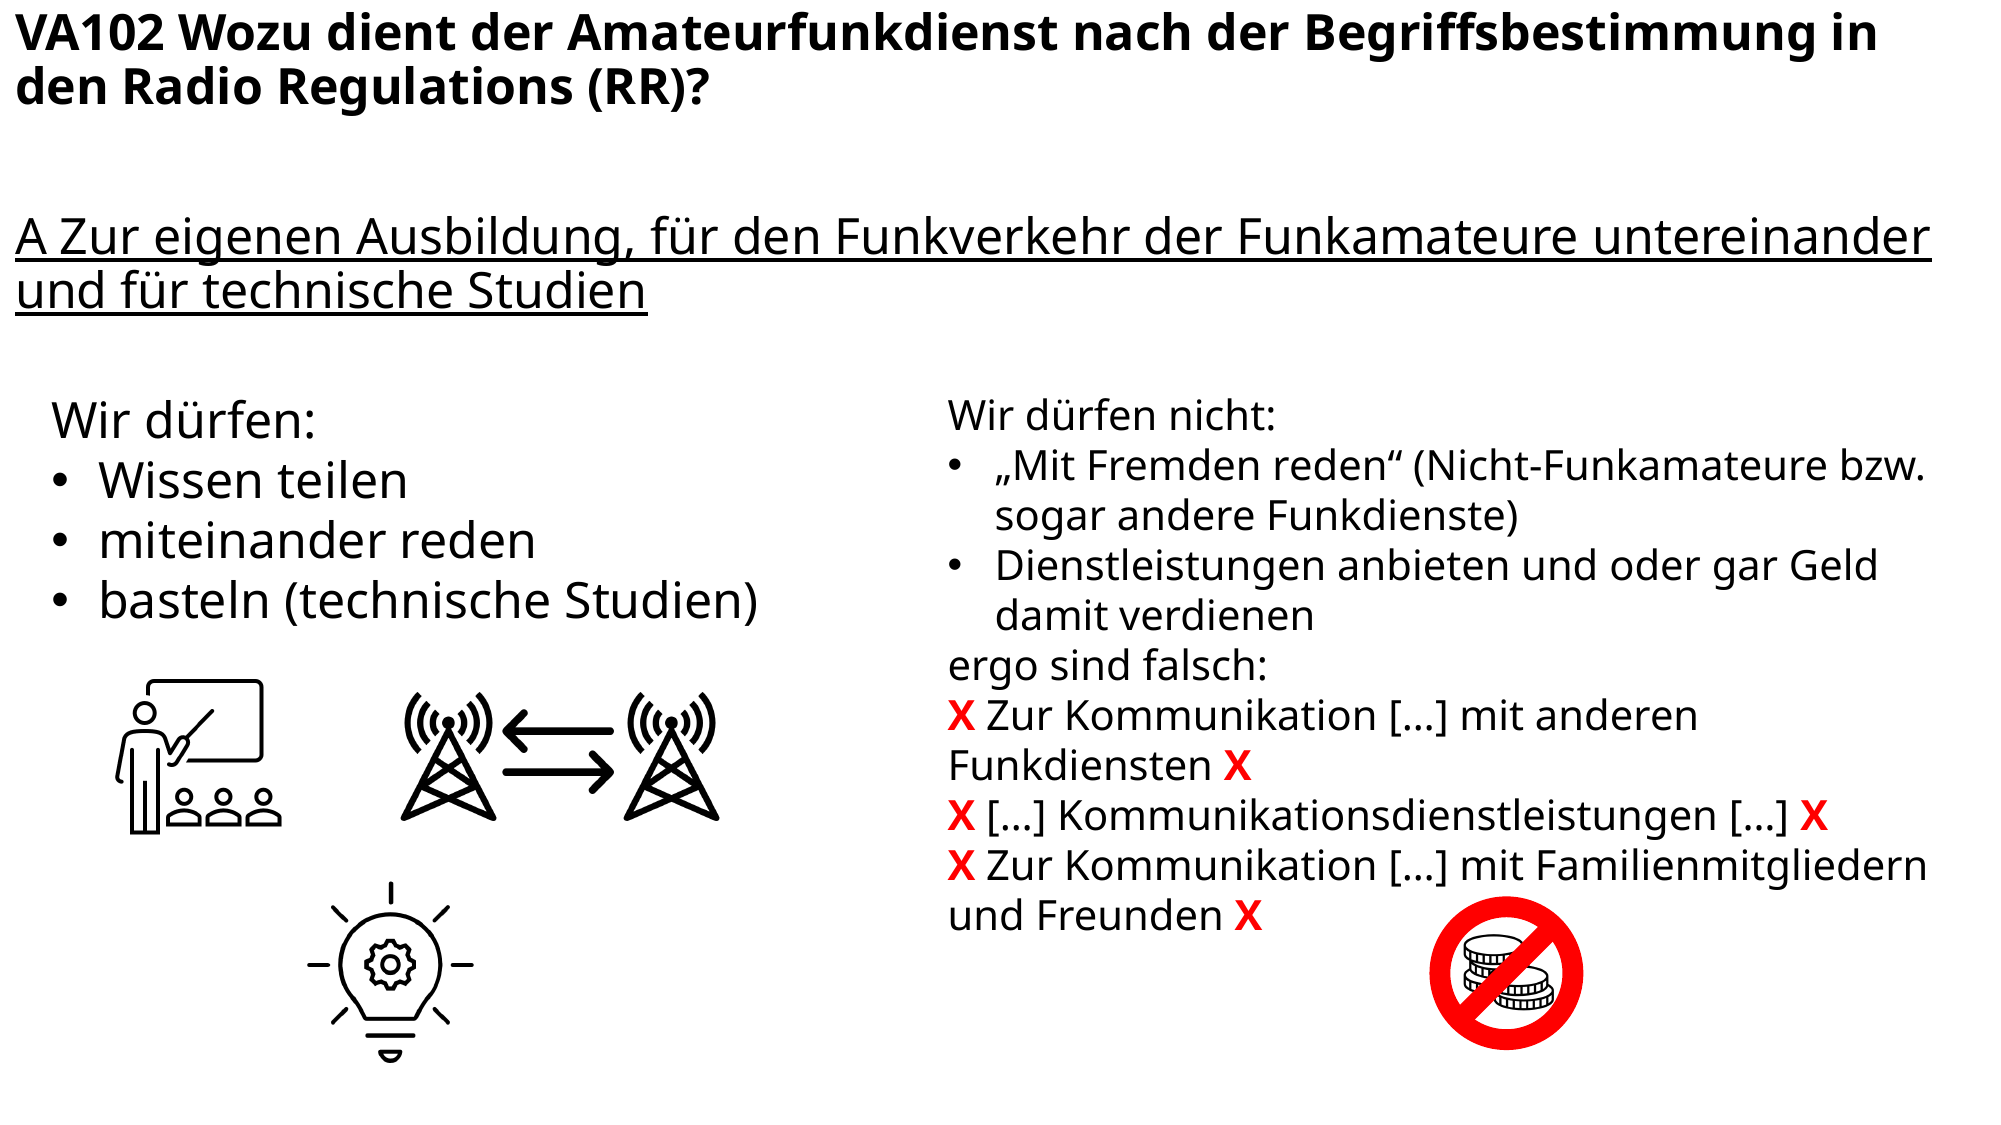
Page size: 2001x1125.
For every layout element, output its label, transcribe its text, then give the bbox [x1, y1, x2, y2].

picture [292, 873, 492, 1074]
text_box Wir dürfen: Wissen teilen miteinander reden basteln (technische Studien) [36, 381, 792, 637]
picture [371, 680, 747, 832]
list VA102 Wozu dient der Amateurfunkdienst nach der Begriffsbestimmung in den Radio Regulations (RR)? A Zur eigenen Ausbildung, für den Funkverkehr der Funkamateure untereinander und für technische Studien [0, 0, 2000, 359]
text_box Wir dürfen nicht: „Mit Fremden reden“ (Nicht-Funkamateure bzw. sogar andere Funkdienste) Dienstleistungen anbieten und oder gar Geld damit verdienen ergo sind falsch: X Zur Kommunikation […] mit anderen Funkdiensten X X […] Kommunikationsdienstleistungen […] X X Zur Kommunikation […] mit Familienmitgliedern und Freunden X [932, 381, 1947, 997]
picture [101, 660, 293, 852]
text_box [1439, 906, 1574, 1041]
